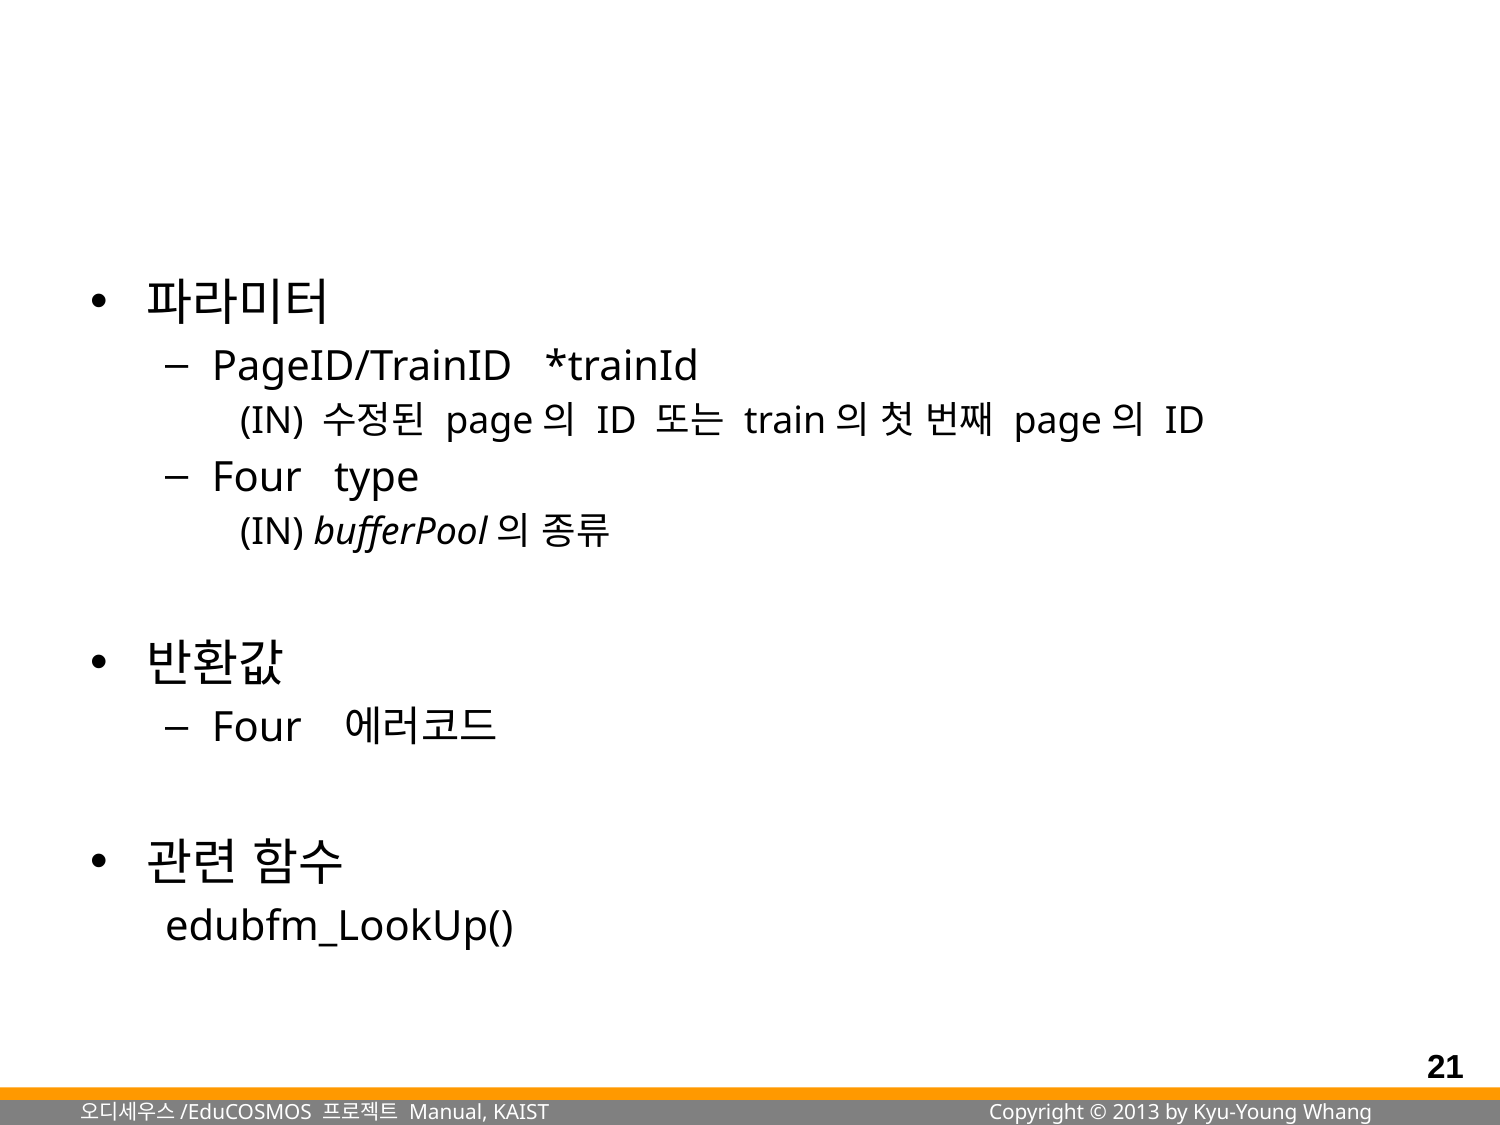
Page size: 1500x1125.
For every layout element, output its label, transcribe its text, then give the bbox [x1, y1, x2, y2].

list 파라미터 PageID/TrainID *trainId (IN) 수정된 page의 ID 또는 train의 첫 번째 page의 ID Four type (IN) bufferPool의 종류 반환값 Four 에러코드 관련 함수 edubfm_LookUp() [75, 262, 1425, 1005]
